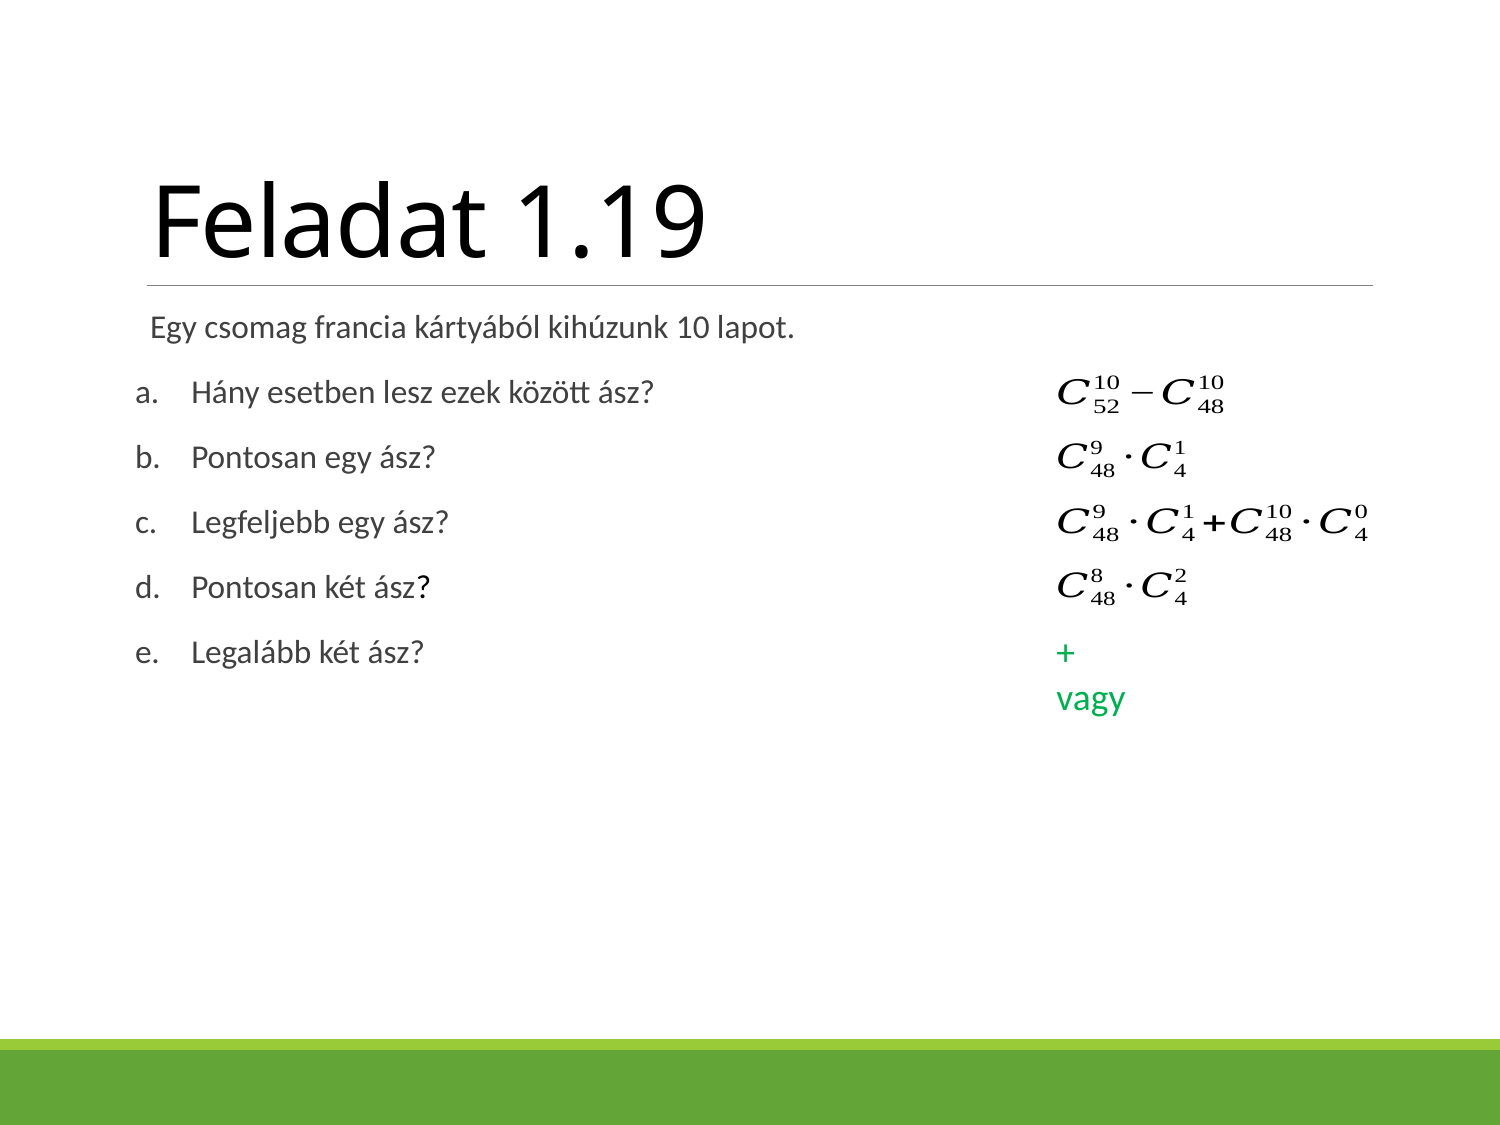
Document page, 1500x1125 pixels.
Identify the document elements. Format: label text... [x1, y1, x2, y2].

list Egy csomag francia kártyából kihúzunk 10 lapot. Hány esetben lesz ezek között ász? Pontosan egy ász? Legfeljebb egy ász? Pontosan két ász? Legalább két ász? [135, 302, 1373, 963]
title Feladat 1.19 [135, 47, 1373, 285]
